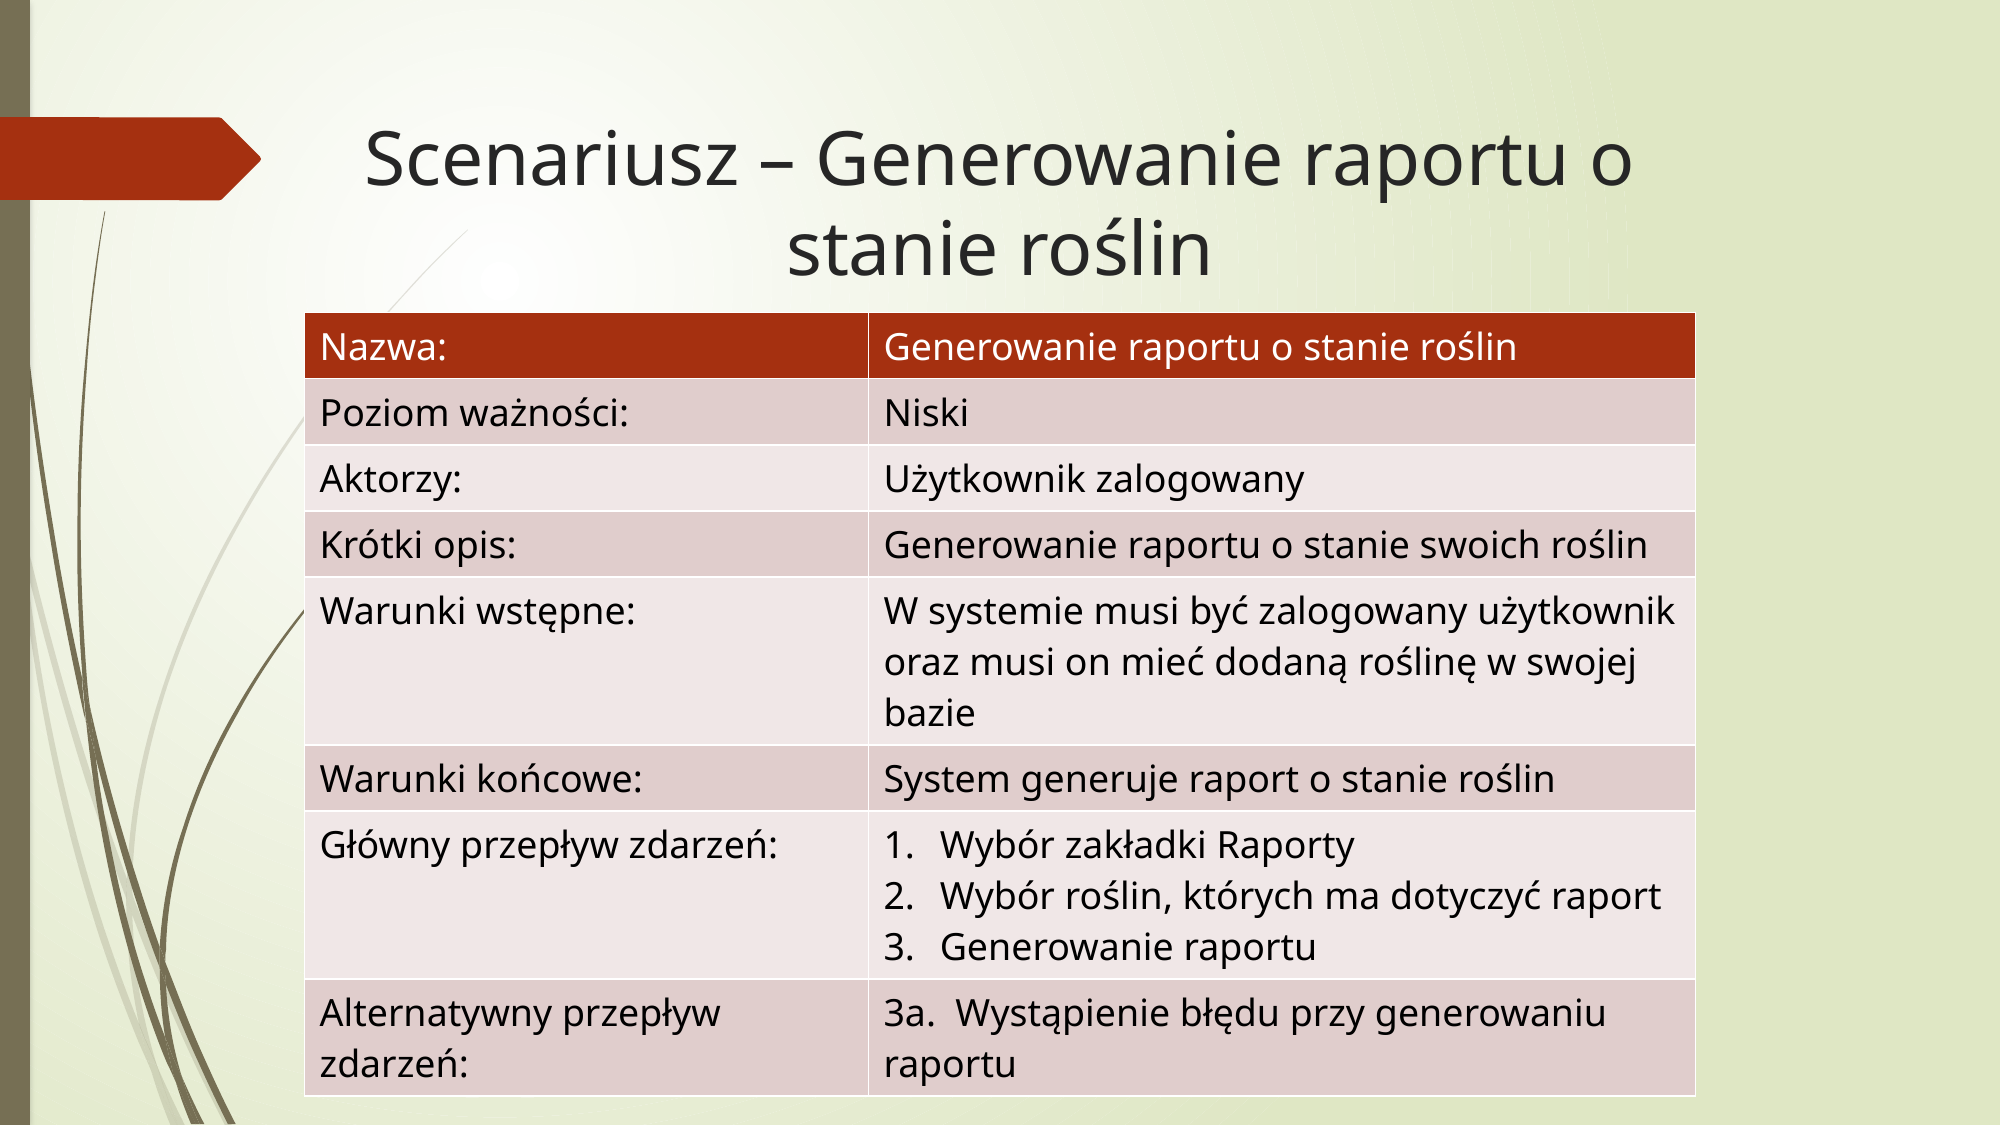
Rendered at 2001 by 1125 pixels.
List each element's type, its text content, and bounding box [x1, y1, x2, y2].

table_cell Główny przepływ zdarzeń: [305, 812, 868, 978]
table_header Nazwa: [305, 313, 868, 378]
table_cell Aktorzy: [305, 446, 868, 510]
table_cell Krótki opis: [305, 512, 868, 576]
table_cell Generowanie raportu o stanie swoich roślin [869, 512, 1695, 576]
table_cell Użytkownik zalogowany [869, 446, 1695, 510]
table_cell Poziom ważności: [305, 379, 868, 444]
table_cell Warunki końcowe: [305, 746, 868, 810]
table_cell System generuje raport o stanie roślin [869, 746, 1695, 810]
title Scenariusz – Generowanie raportu o stanie roślin [304, 102, 1696, 312]
table_cell Alternatywny przepływ zdarzeń: [305, 980, 868, 1095]
table_header Generowanie raportu o stanie roślin [869, 313, 1695, 378]
table_cell Niski [869, 379, 1695, 444]
table_cell 3a. Wystąpienie błędu przy generowaniu raportu [869, 980, 1695, 1095]
table_cell W systemie musi być zalogowany użytkownik oraz musi on mieć dodaną roślinę w swojej bazie [869, 578, 1695, 744]
table_cell Wybór zakładki Raporty Wybór roślin, których ma dotyczyć raport Generowanie raportu [869, 812, 1695, 978]
table_cell Warunki wstępne: [305, 578, 868, 744]
